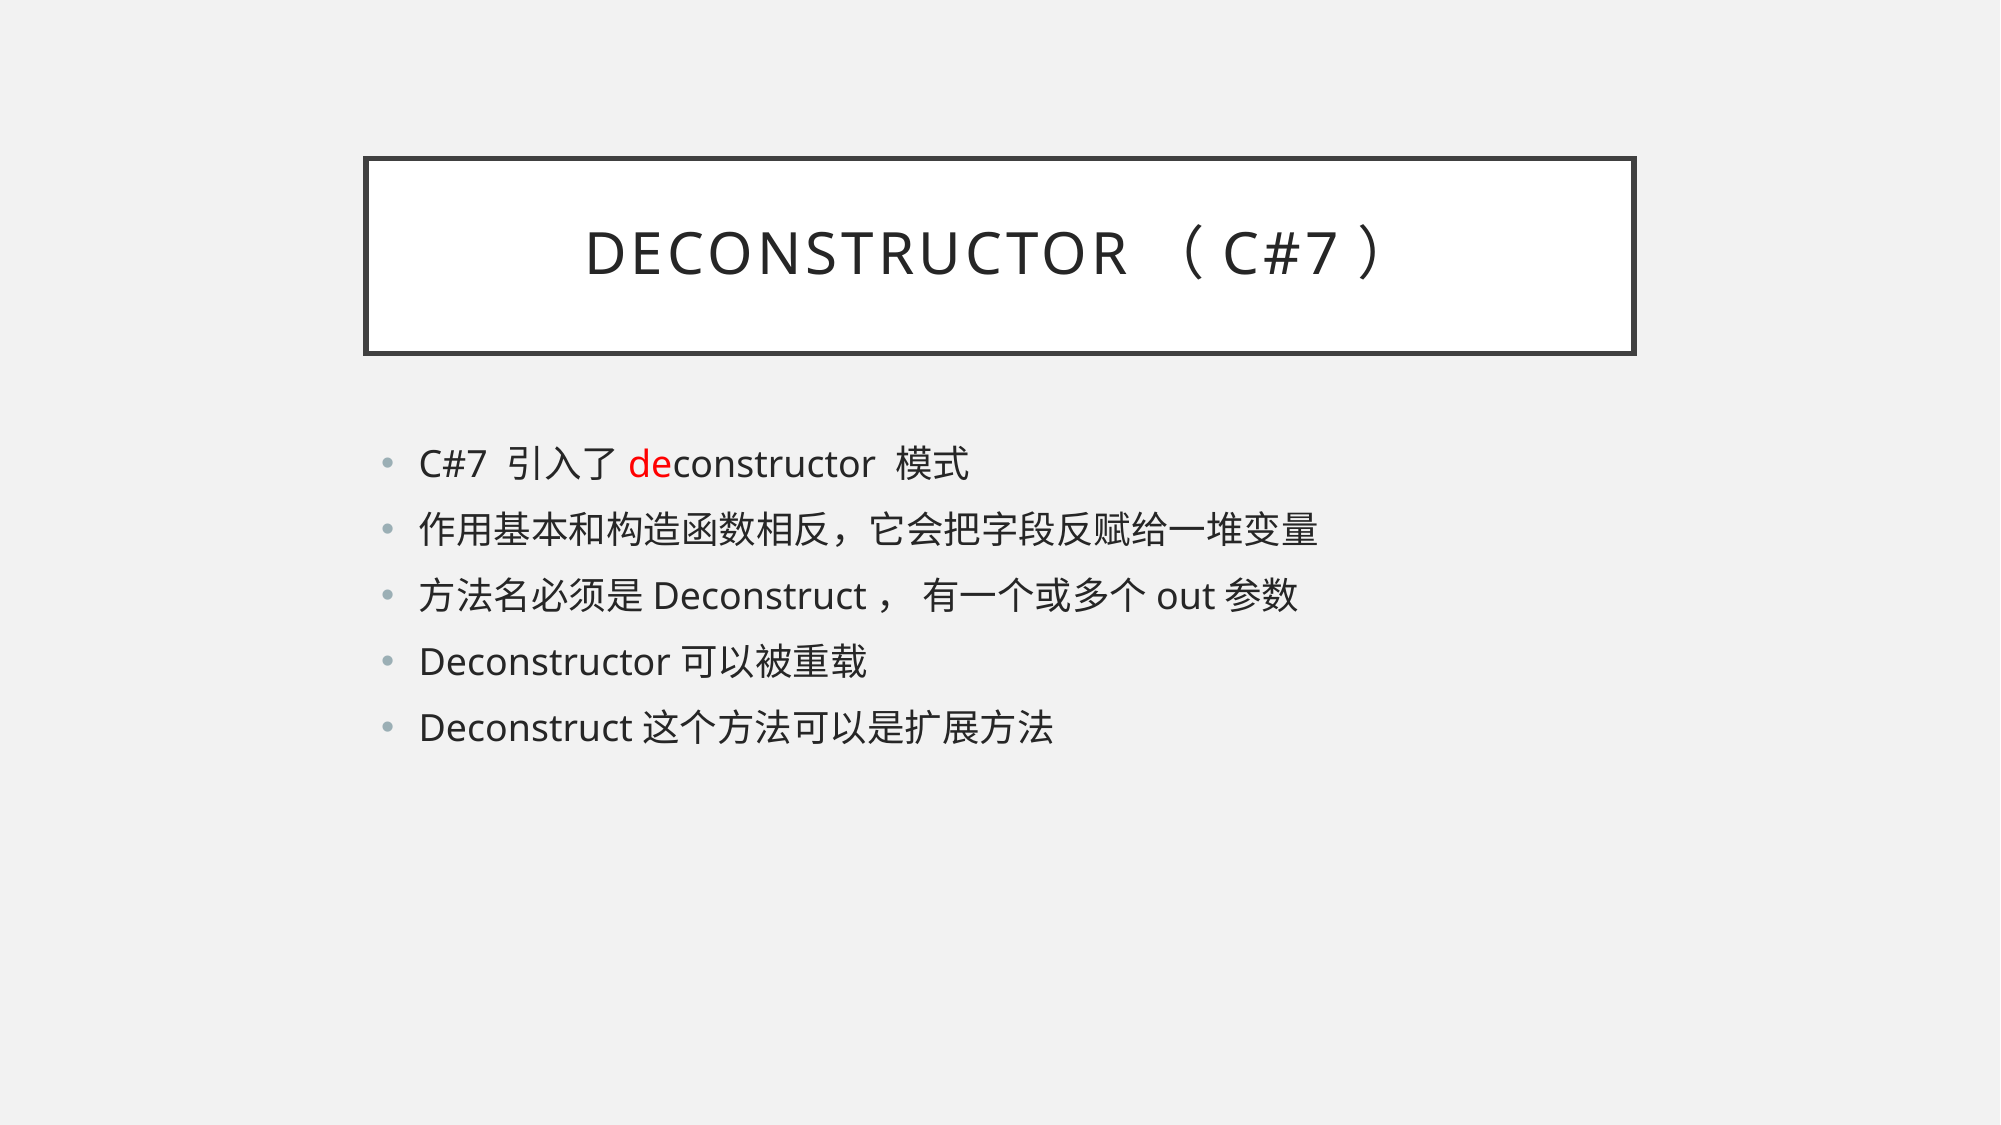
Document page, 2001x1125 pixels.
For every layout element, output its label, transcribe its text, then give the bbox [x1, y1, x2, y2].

list C#7 引入了deconstructor 模式 作用基本和构造函数相反，它会把字段反赋给一堆变量 方法名必须是Deconstruct， 有一个或多个out参数 Deconstructor可以被重载 Deconstruct这个方法可以是扩展方法 [366, 432, 1634, 942]
title Deconstructor（C#7） [363, 156, 1637, 356]
